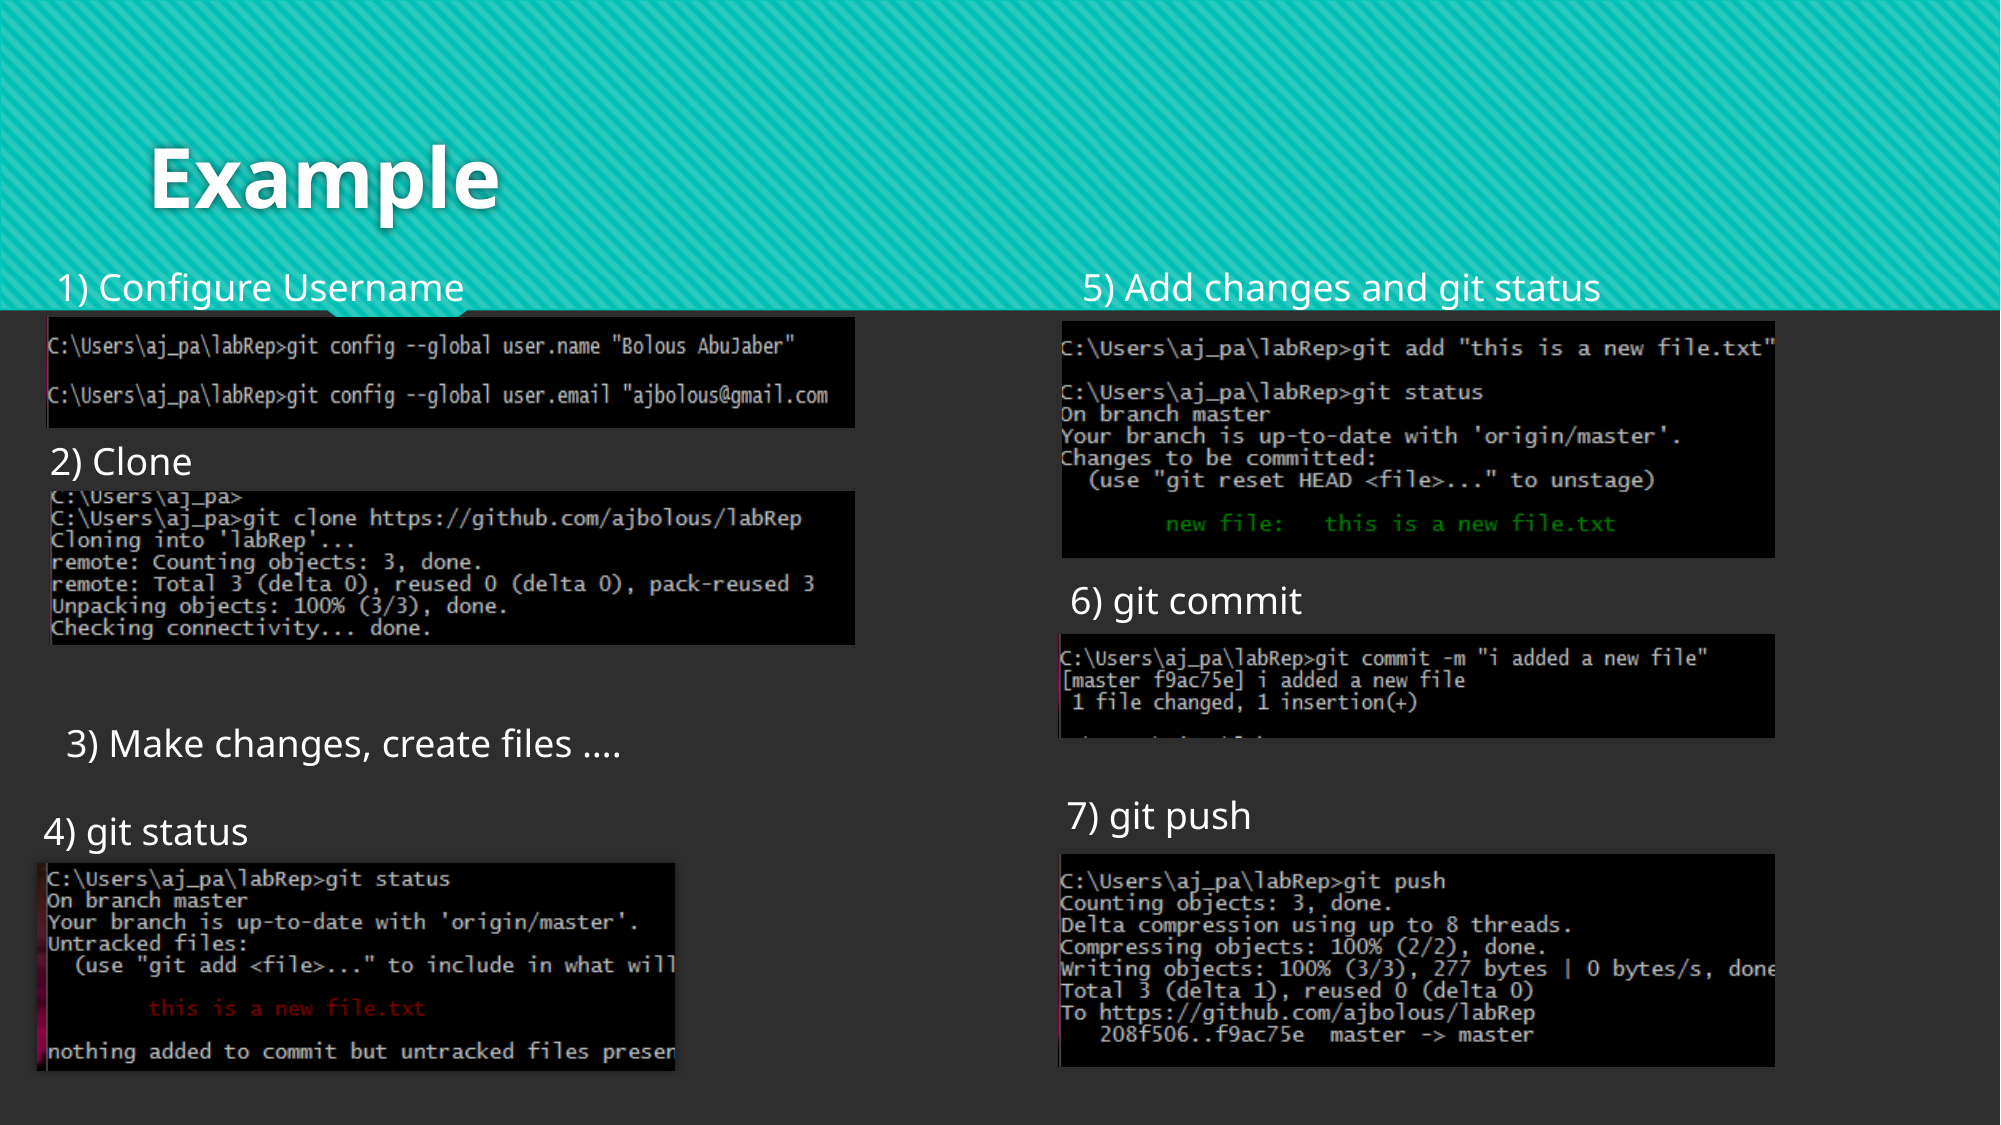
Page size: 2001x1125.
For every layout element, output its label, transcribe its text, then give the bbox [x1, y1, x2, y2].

text_box 4) git status [28, 800, 265, 860]
title Example [132, 73, 1868, 233]
picture [1058, 854, 1776, 1068]
text_box 1) Configure Username [41, 256, 481, 317]
picture [49, 490, 856, 646]
text_box 7) git push [1051, 784, 1268, 845]
picture [46, 316, 856, 428]
text_box 6) git commit [1055, 569, 1318, 629]
text_box 2) Clone [34, 430, 208, 491]
text_box 3) Make changes, create files …. [51, 712, 638, 773]
picture [1058, 634, 1776, 739]
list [36, 863, 676, 1071]
picture [1062, 321, 1776, 558]
text_box 5) Add changes and git status [1067, 256, 1618, 317]
